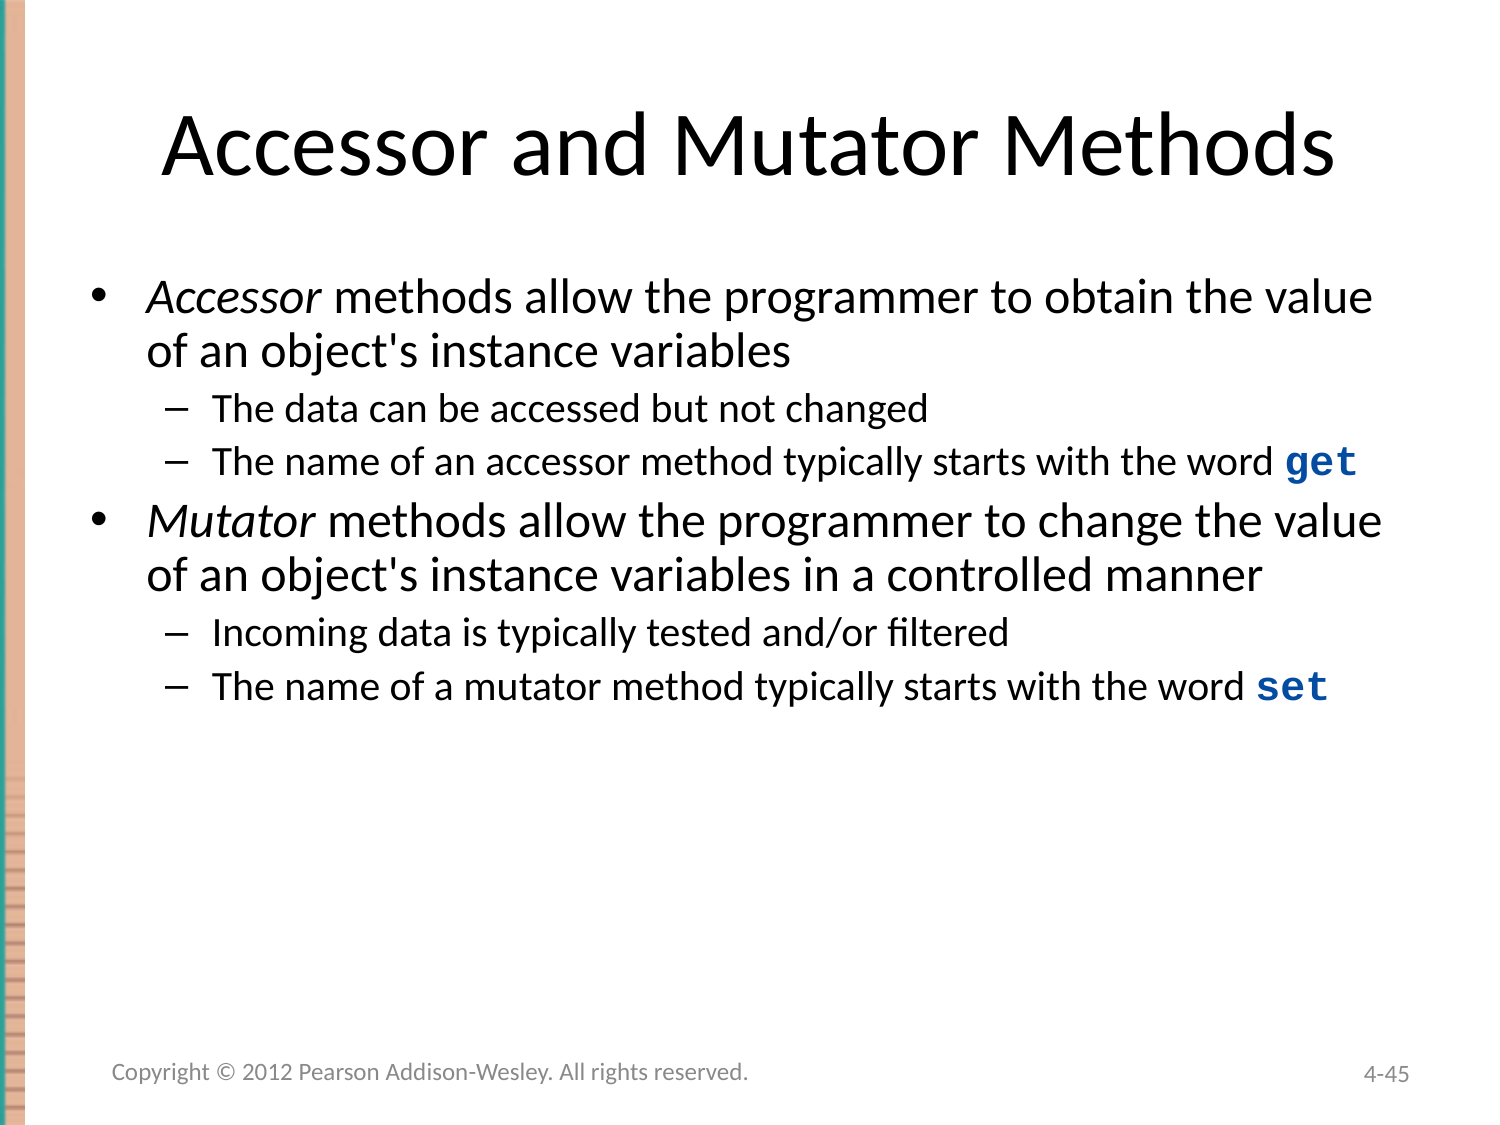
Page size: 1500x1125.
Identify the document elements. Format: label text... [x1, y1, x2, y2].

list Accessor methods allow the programmer to obtain the value of an object's instance variables The data can be accessed but not changed The name of an accessor method typically starts with the word get Mutator methods allow the programmer to change the value of an object's instance variables in a controlled manner Incoming data is typically tested and/or filtered The name of a mutator method typically starts with the word set [74, 262, 1426, 1006]
title Accessor and Mutator Methods [74, 44, 1426, 233]
picture [0, 0, 25, 1125]
slide_number 4-45 [1074, 1042, 1425, 1103]
footer Copyright © 2012 Pearson Addison-Wesley. All rights reserved. [75, 1040, 788, 1100]
